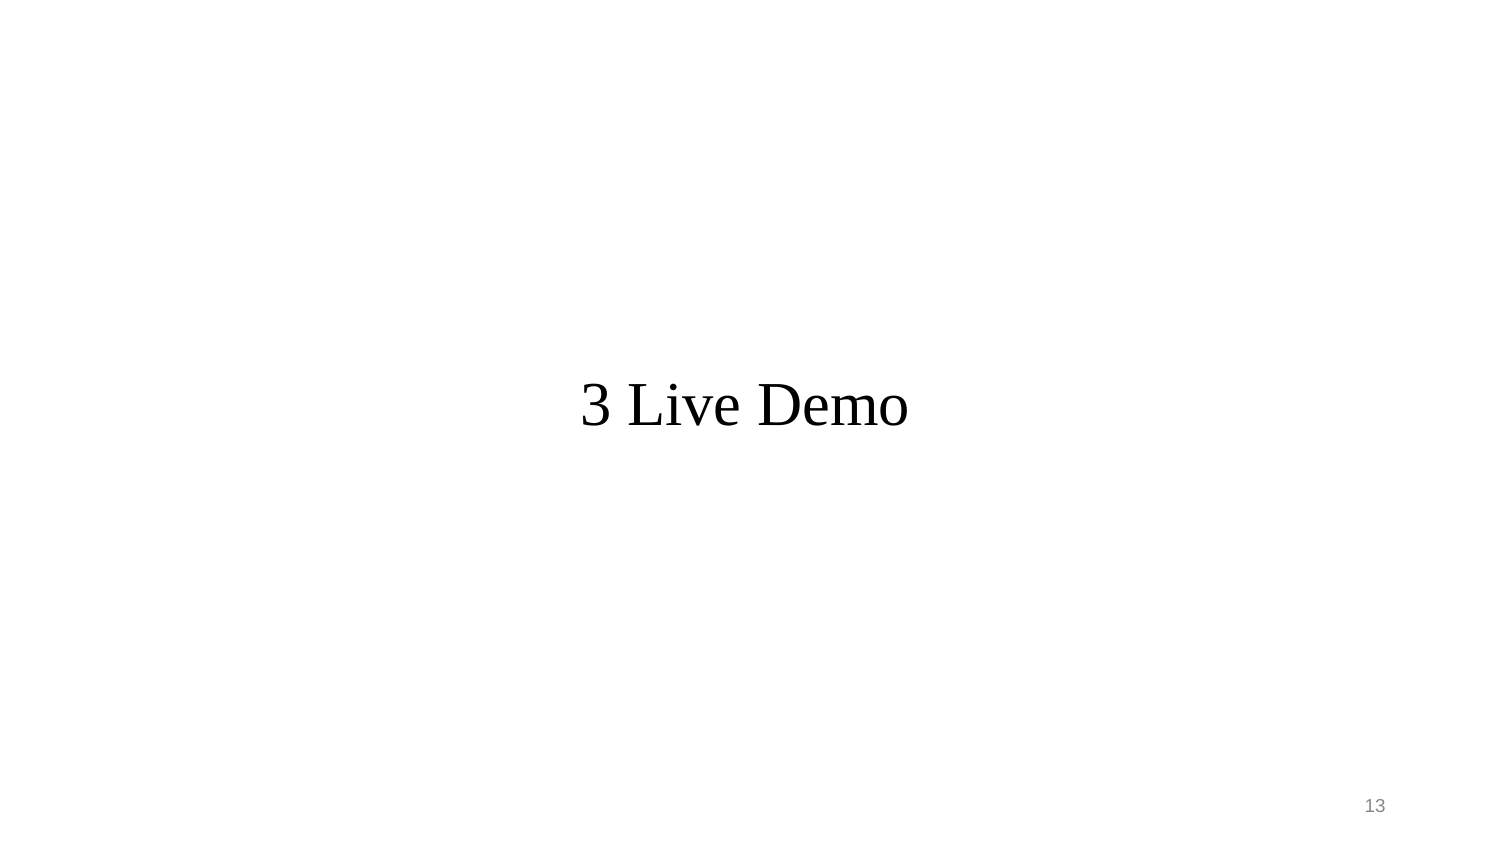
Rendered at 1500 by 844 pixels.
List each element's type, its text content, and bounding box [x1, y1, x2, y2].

text_box 3 Live Demo [569, 356, 931, 443]
slide_number ‹#› [1059, 782, 1397, 827]
